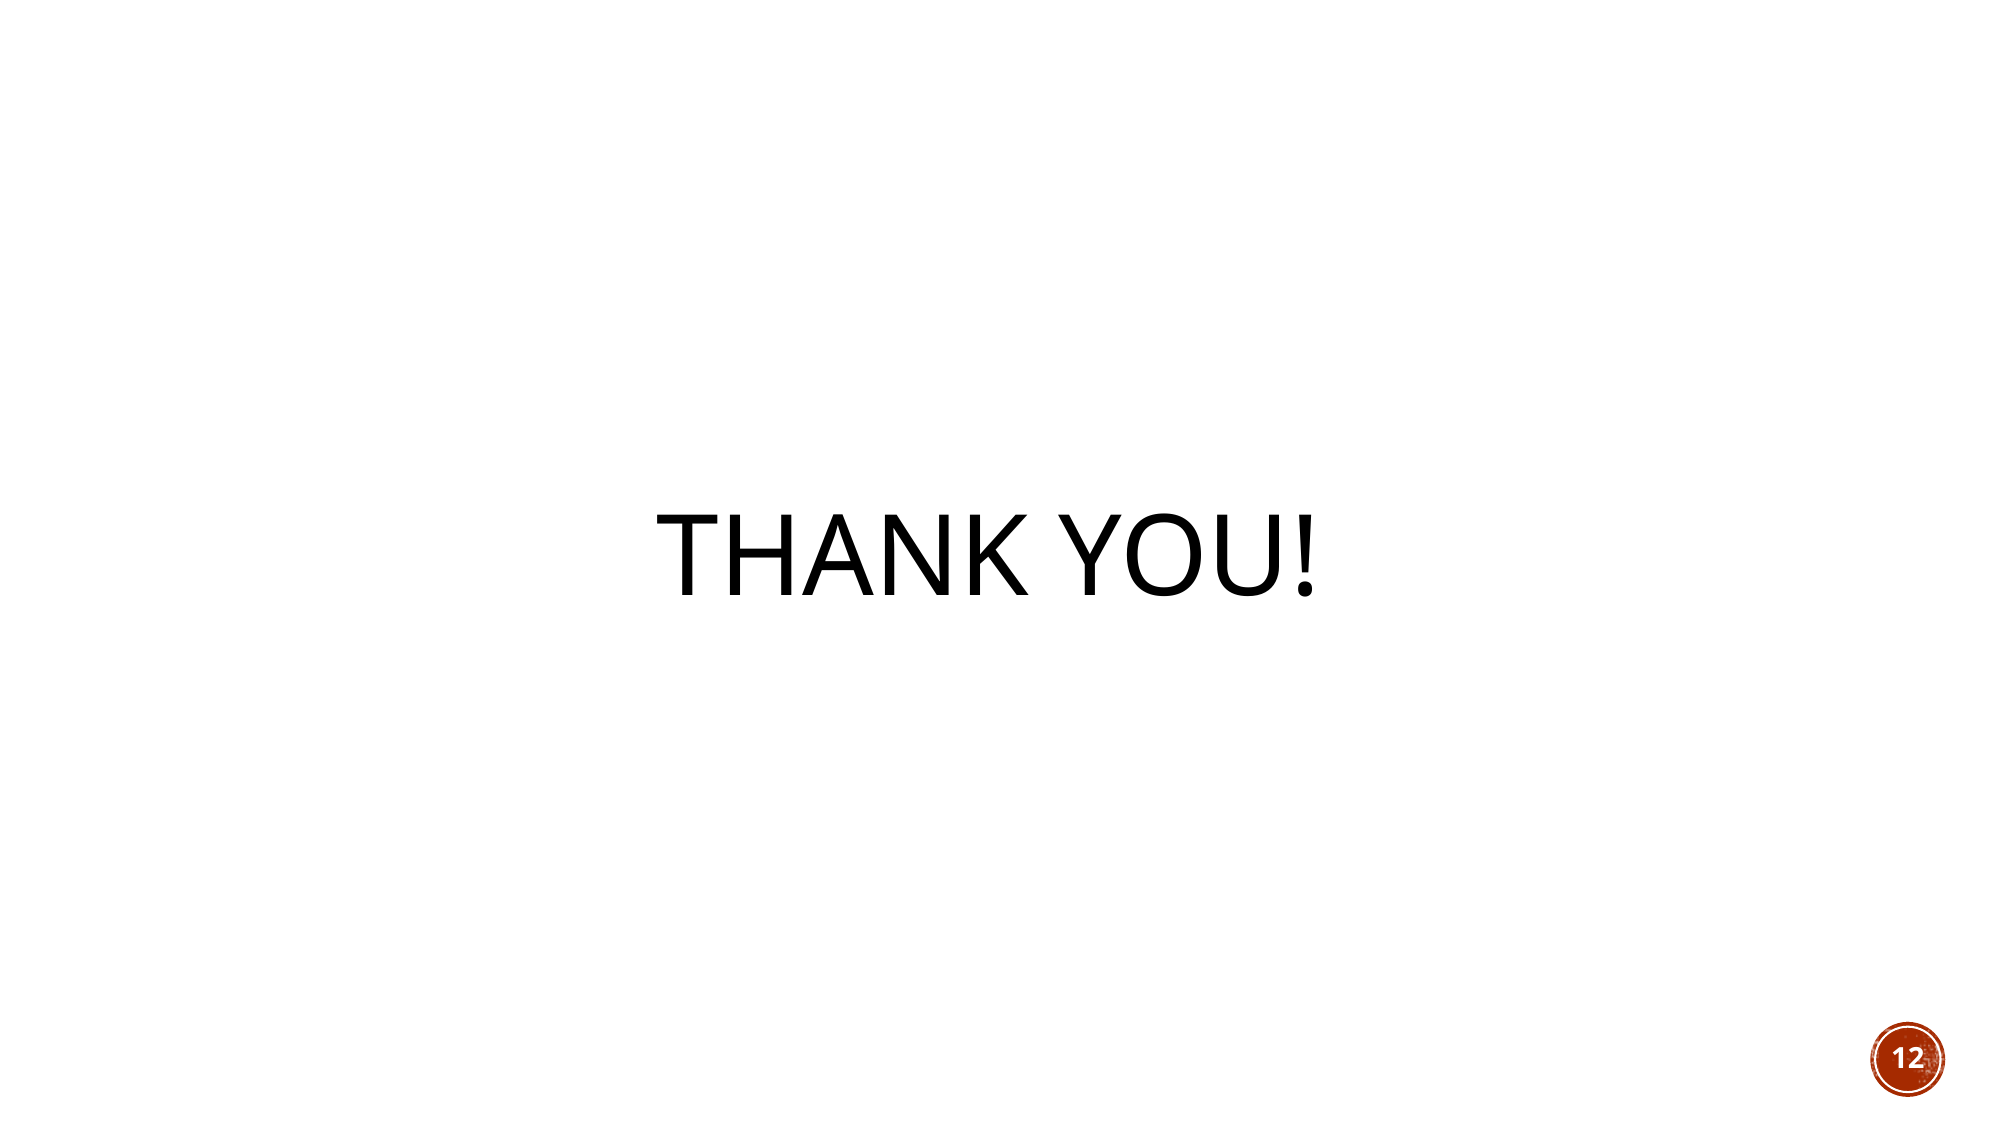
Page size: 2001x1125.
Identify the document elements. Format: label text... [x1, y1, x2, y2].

title Thank you! [163, 427, 1814, 692]
slide_number 12 [1855, 1028, 1961, 1089]
